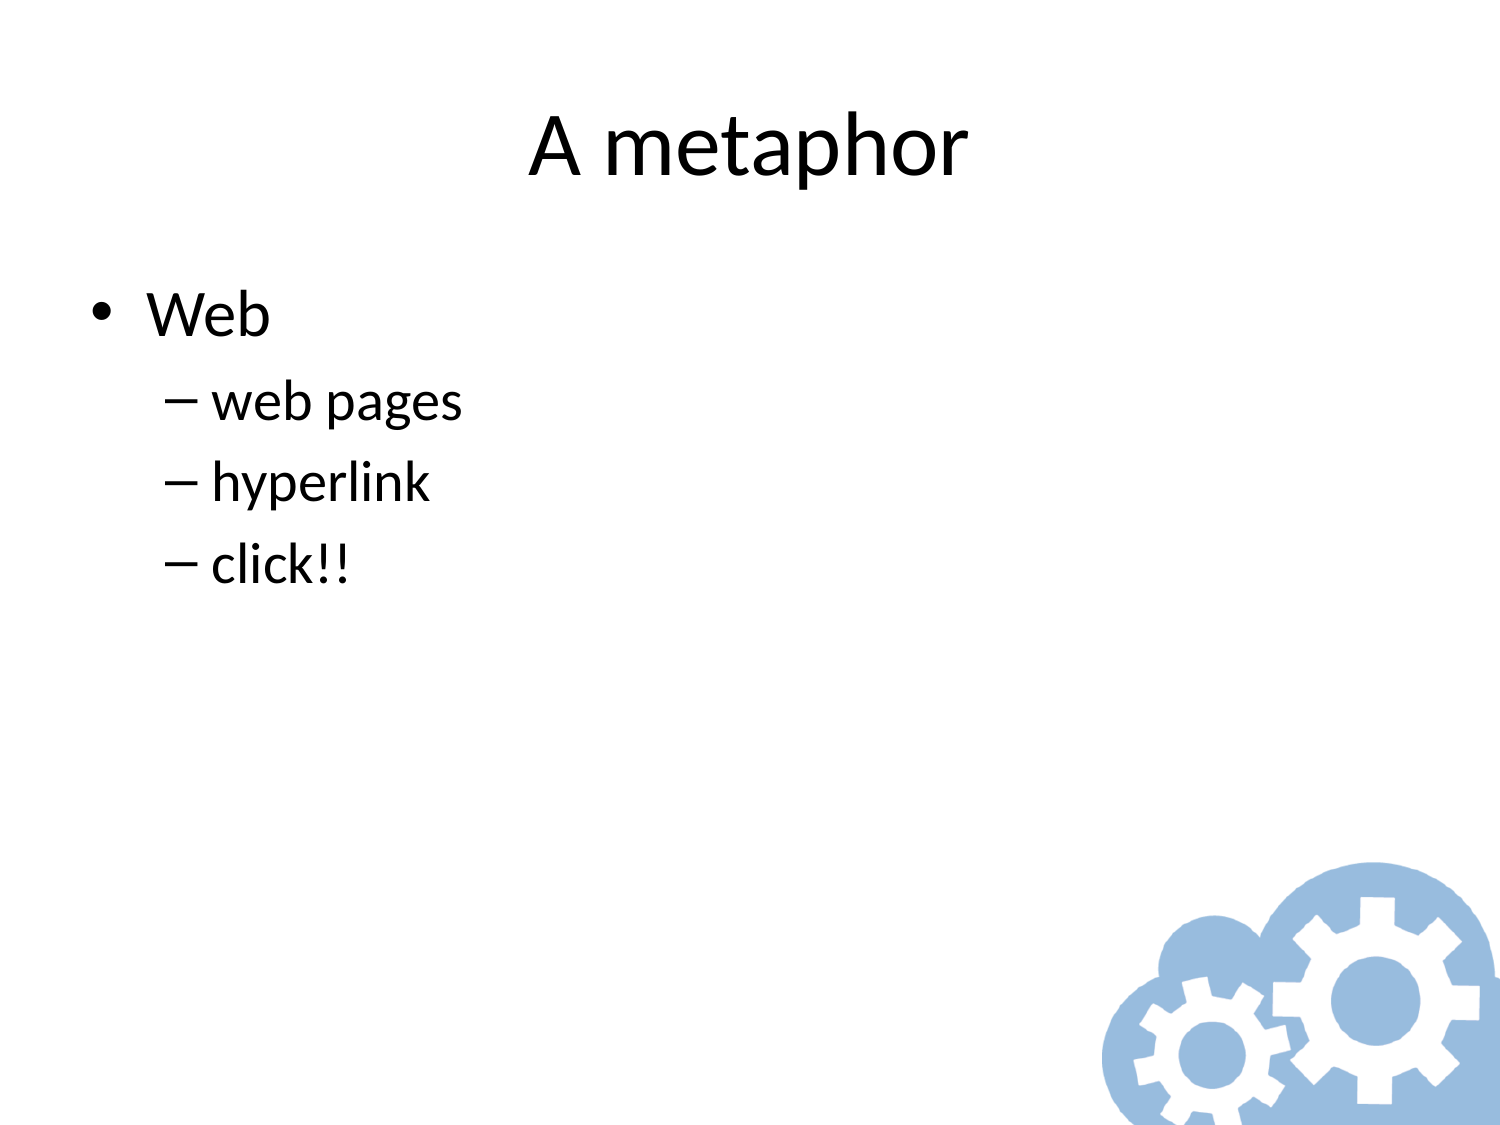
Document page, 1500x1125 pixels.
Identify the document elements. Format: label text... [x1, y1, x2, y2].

list Web web pages hyperlink click!! [75, 262, 1425, 1005]
title A metaphor [75, 45, 1425, 233]
